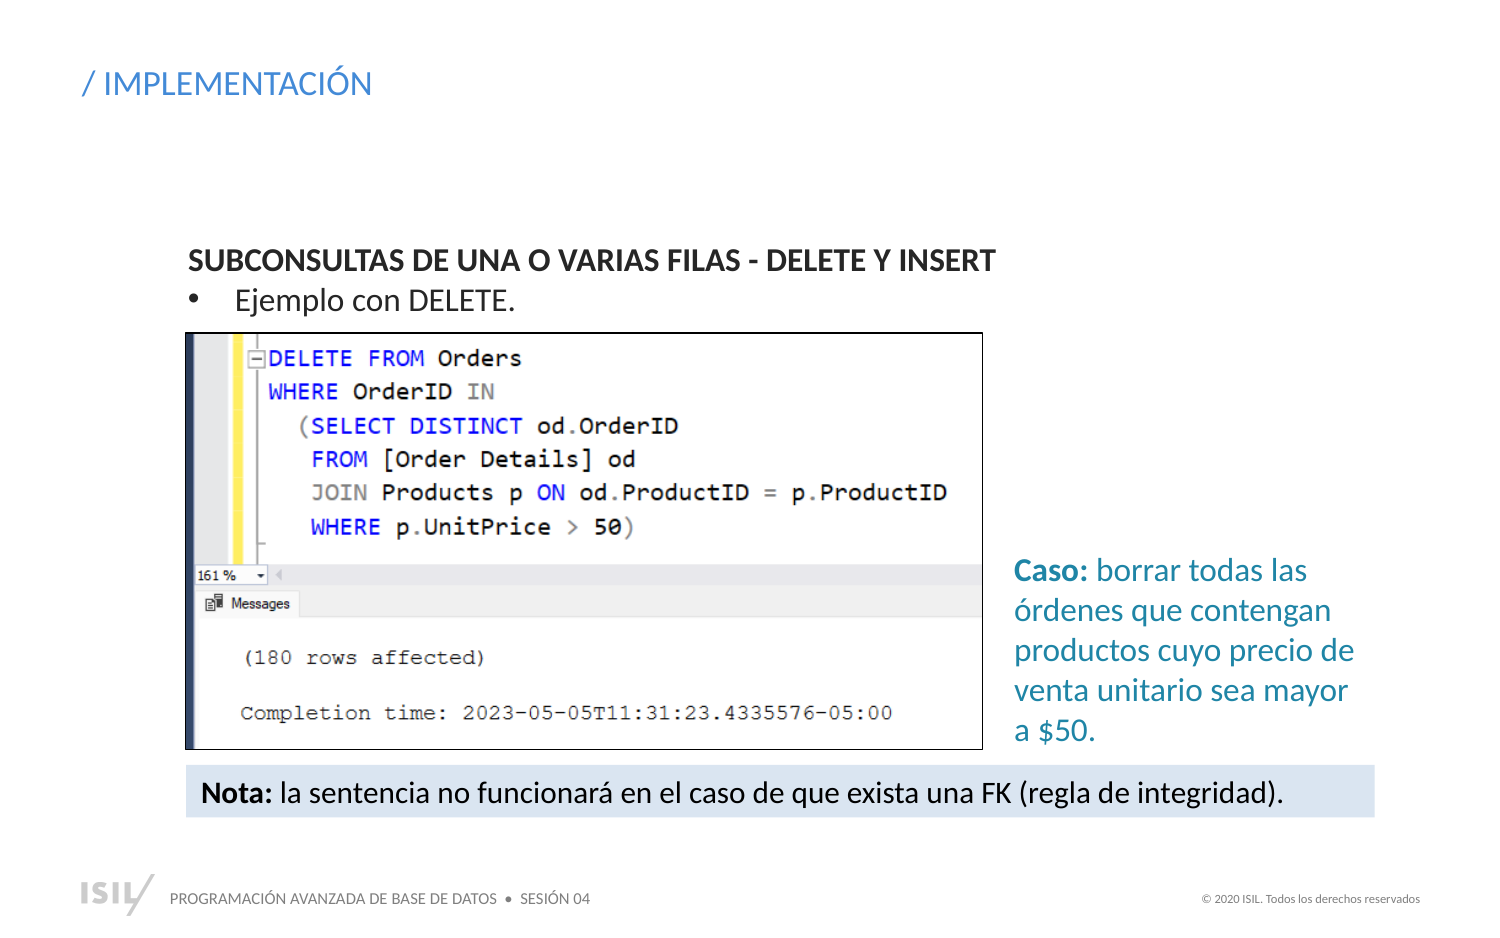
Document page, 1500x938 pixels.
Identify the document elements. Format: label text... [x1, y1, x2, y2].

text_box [185, 238, 1375, 819]
text_box / IMPLEMENTACIÓN [66, 52, 1249, 111]
